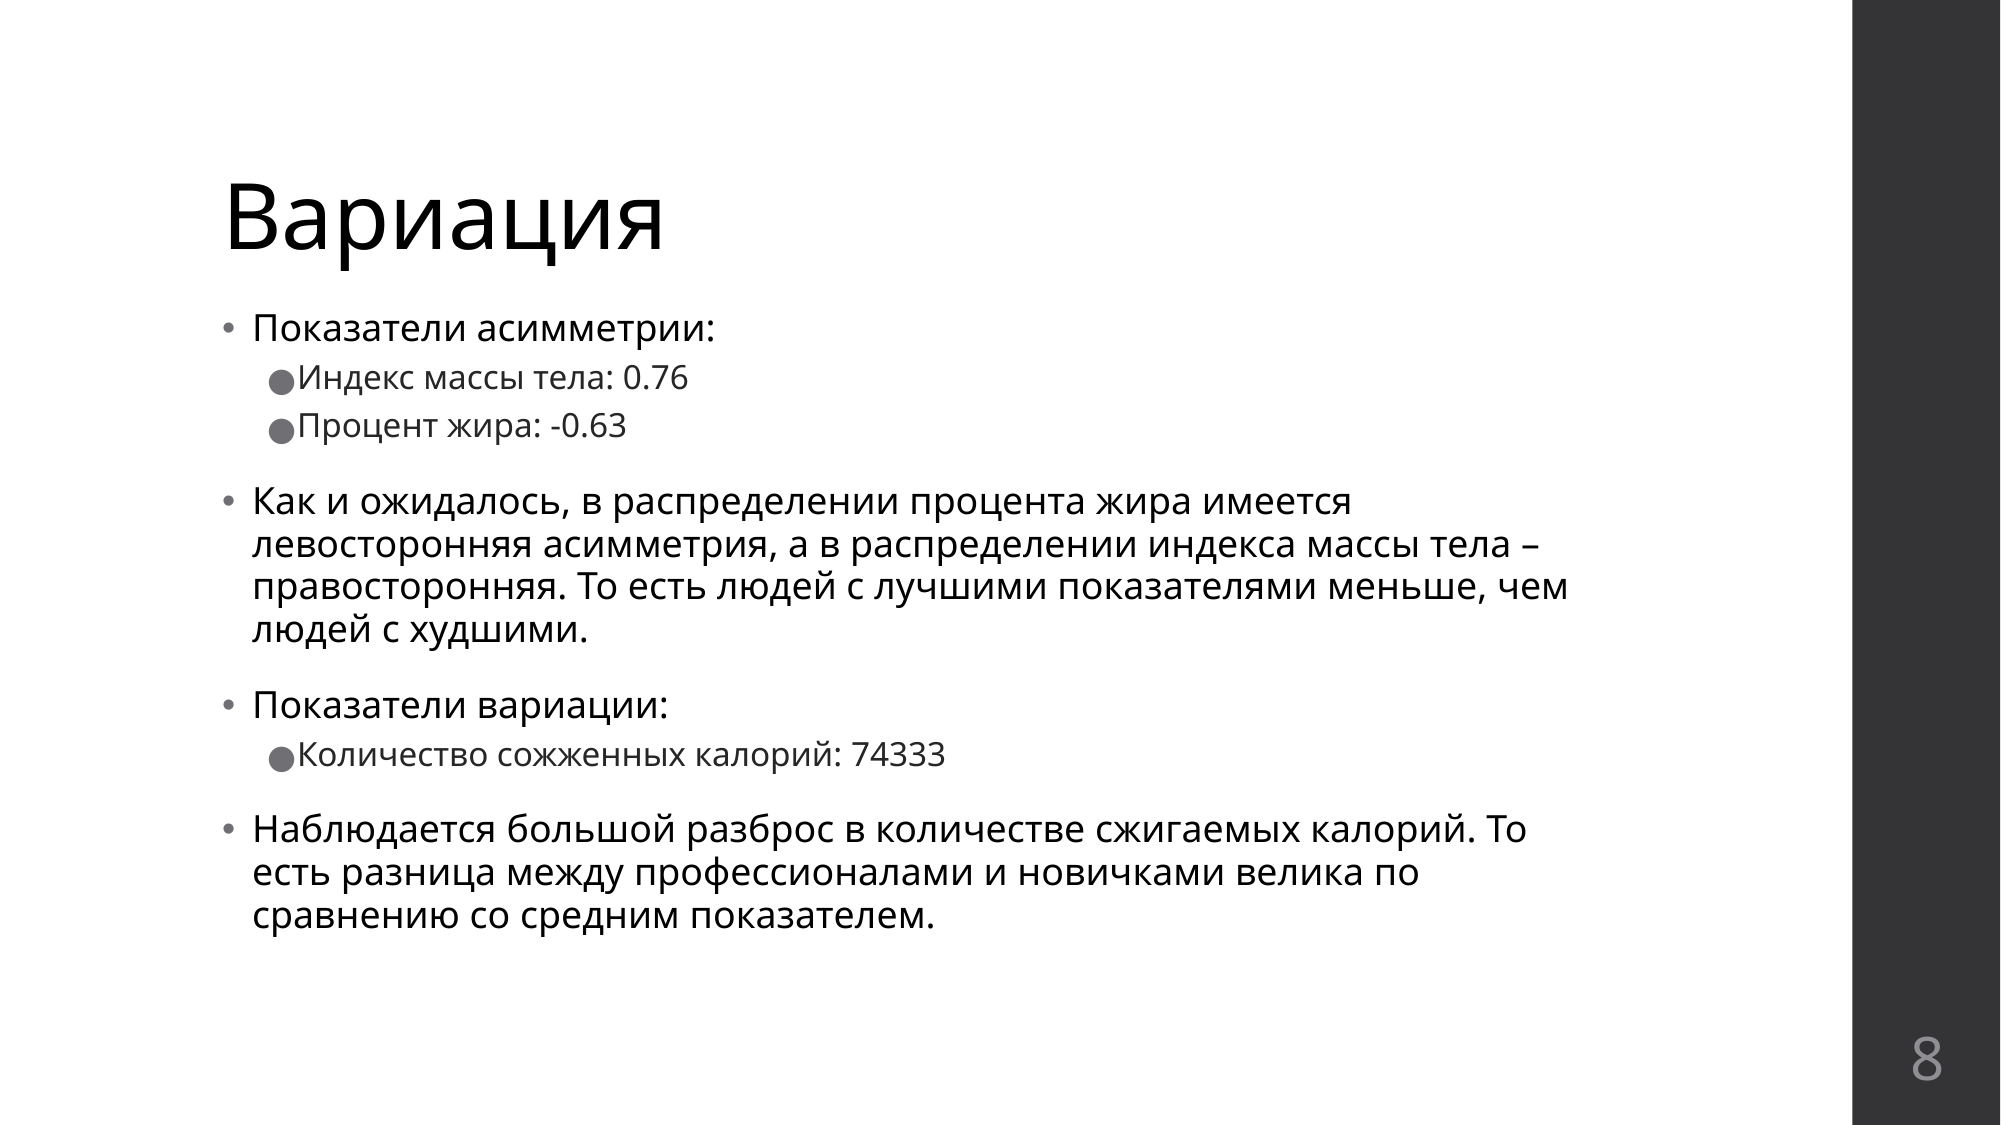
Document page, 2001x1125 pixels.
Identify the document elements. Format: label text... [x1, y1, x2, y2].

slide_number ‹#› [1852, 1012, 2000, 1110]
title Вариация [206, 60, 1797, 278]
list Показатели асимметрии: Индекс массы тела: 0.76 Процент жира: -0.63 Как и ожидалось, в распределении процента жира имеется левосторонняя асимметрия, а в распределении индекса массы тела – правосторонняя. То есть людей с лучшими показателями меньше, чем людей с худшими. Показатели вариации: Количество сожженных калорий: 74333 Наблюдается большой разброс в количестве сжигаемых калорий. То есть разница между профессионалами и новичками велика по сравнению со средним показателем. [206, 299, 1617, 1014]
